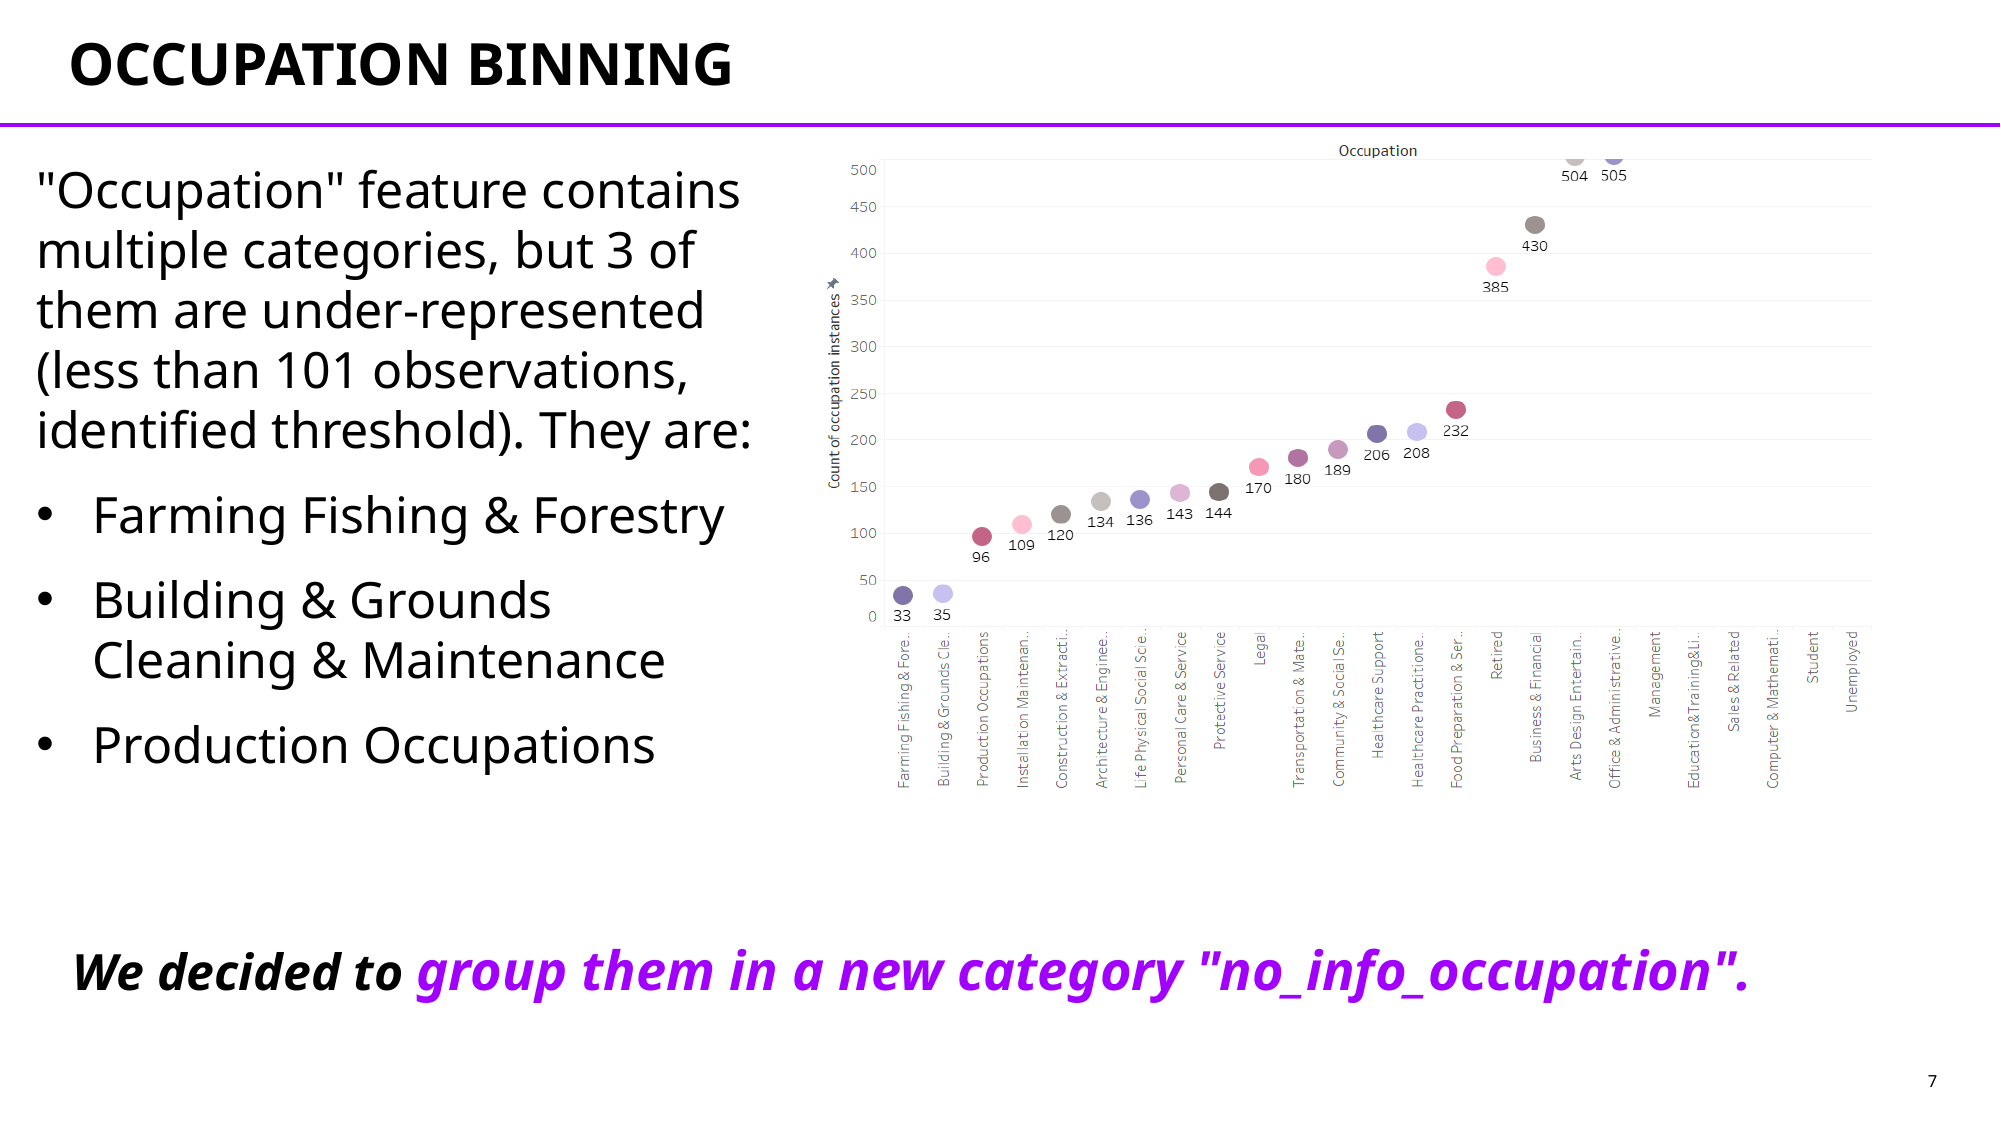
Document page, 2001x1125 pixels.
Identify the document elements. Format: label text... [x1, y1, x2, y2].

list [809, 132, 2000, 793]
text_box We decided to group them in a new category "no_info_occupation". [72, 936, 1928, 1002]
title Occupation Binning [62, 0, 1938, 125]
slide_number 7 [1883, 1064, 1938, 1098]
text_box "Occupation" feature contains multiple categories, but 3 of them are under-represented (less than 101 observations, identified threshold). They are: Farming Fishing & Forestry Building & Grounds Cleaning & Maintenance Production Occupations [36, 158, 756, 844]
